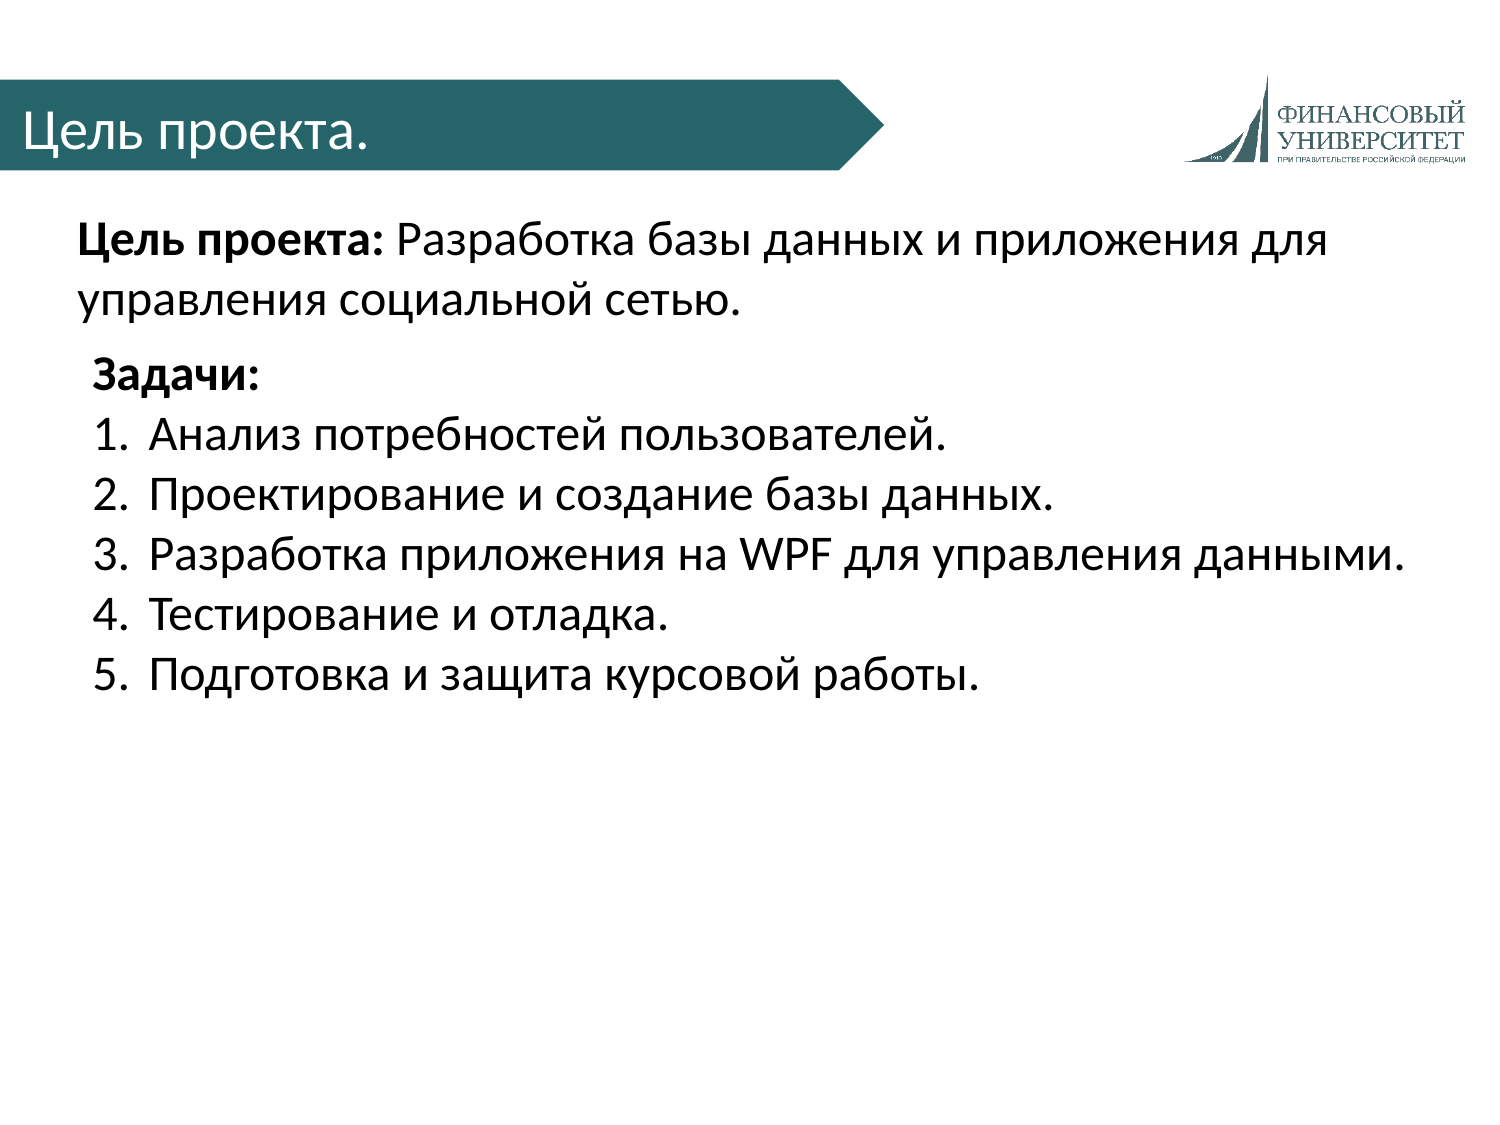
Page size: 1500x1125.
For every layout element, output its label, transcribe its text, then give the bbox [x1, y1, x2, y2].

text_box [0, 78, 886, 172]
text_box Цель проекта. [7, 84, 386, 169]
text_box Задачи: Анализ потребностей пользователей. Проектирование и создание базы данных. Разработка приложения на WPF для управления данными. Тестирование и отладка. Подготовка и защита курсовой работы. [77, 332, 1500, 708]
text_box Цель проекта: Разработка базы данных и приложения для управления социальной сетью. [62, 198, 1371, 334]
picture [1182, 70, 1466, 171]
